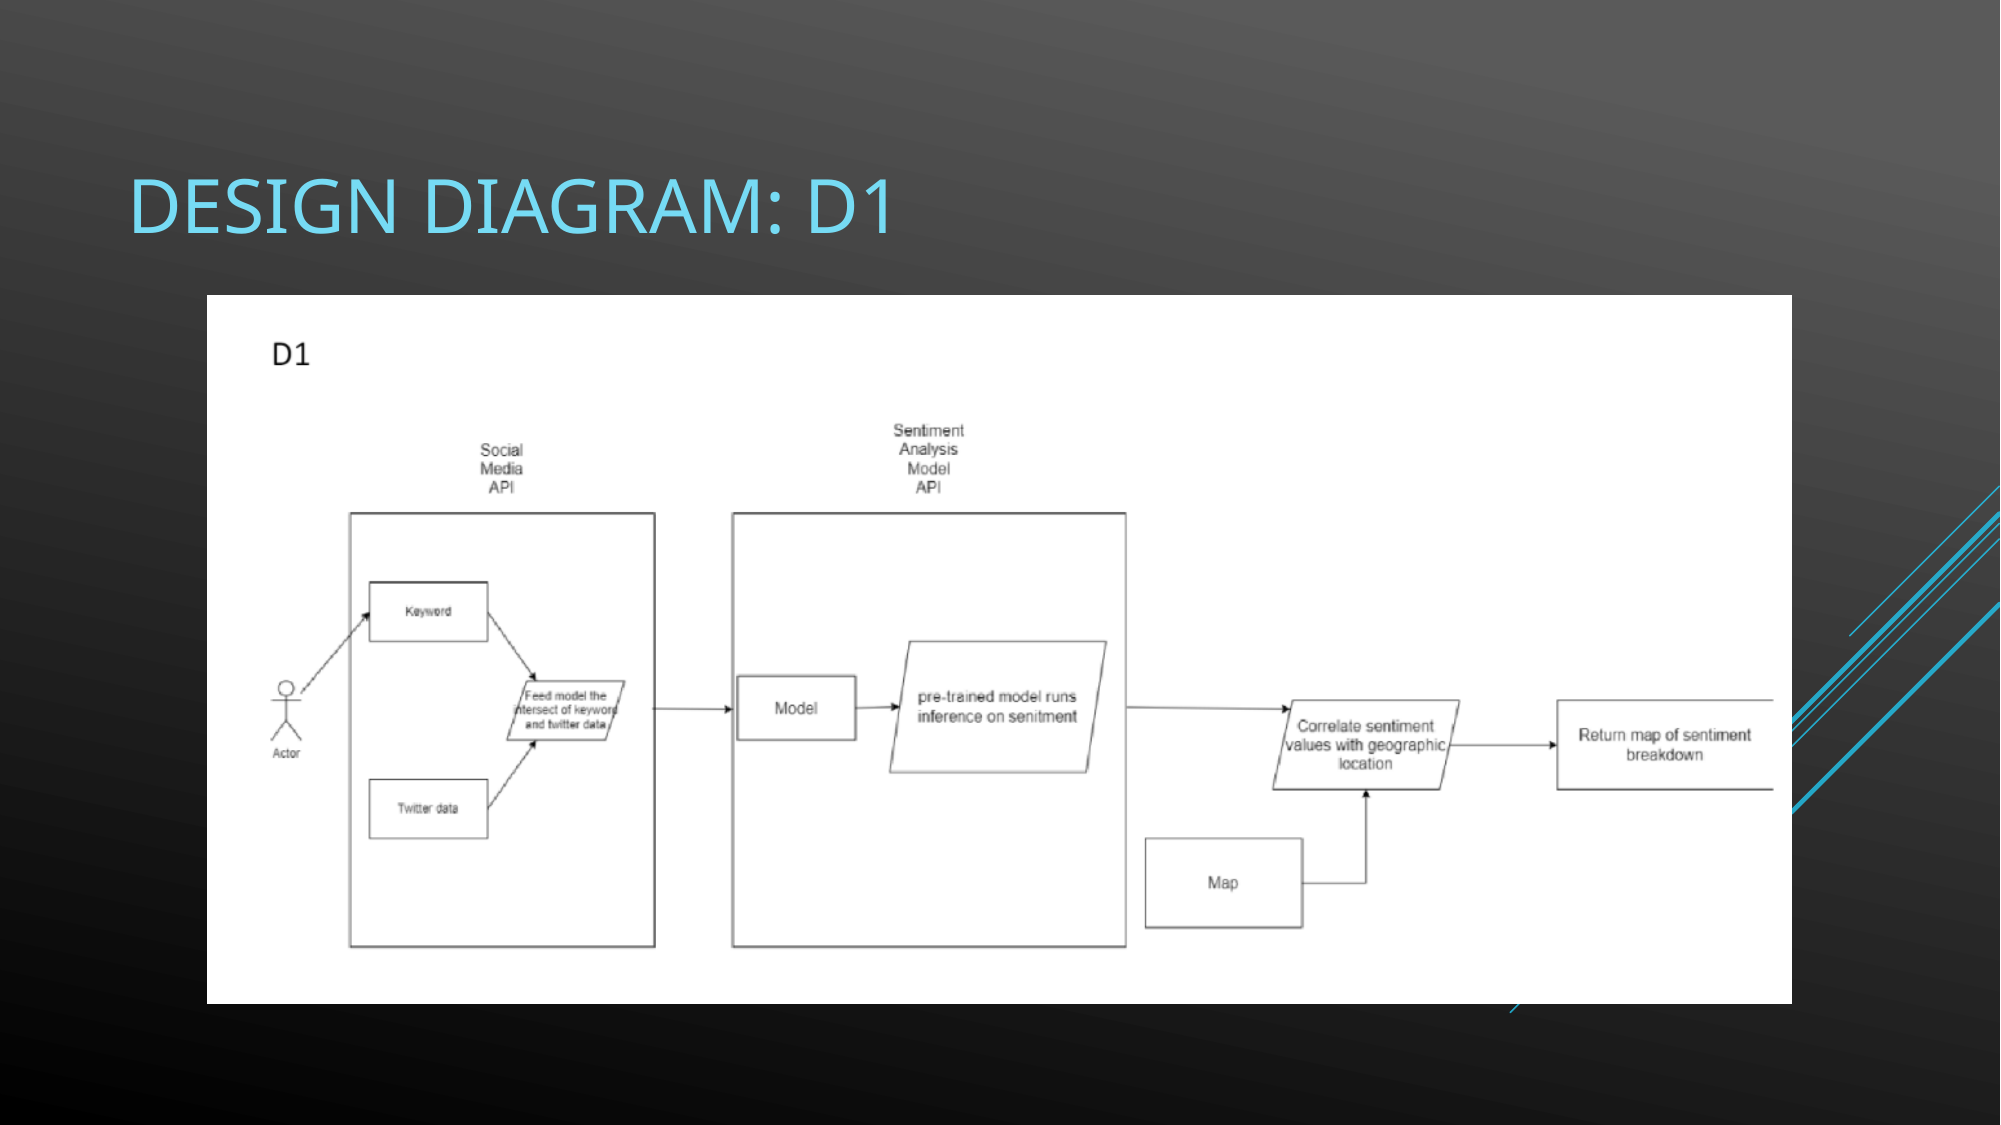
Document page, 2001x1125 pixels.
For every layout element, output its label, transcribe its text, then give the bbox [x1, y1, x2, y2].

text_box Design Diagram: D1 [112, 79, 1513, 327]
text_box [1510, 485, 2000, 1013]
text_box [0, 0, 2000, 1125]
picture [207, 295, 1793, 1004]
